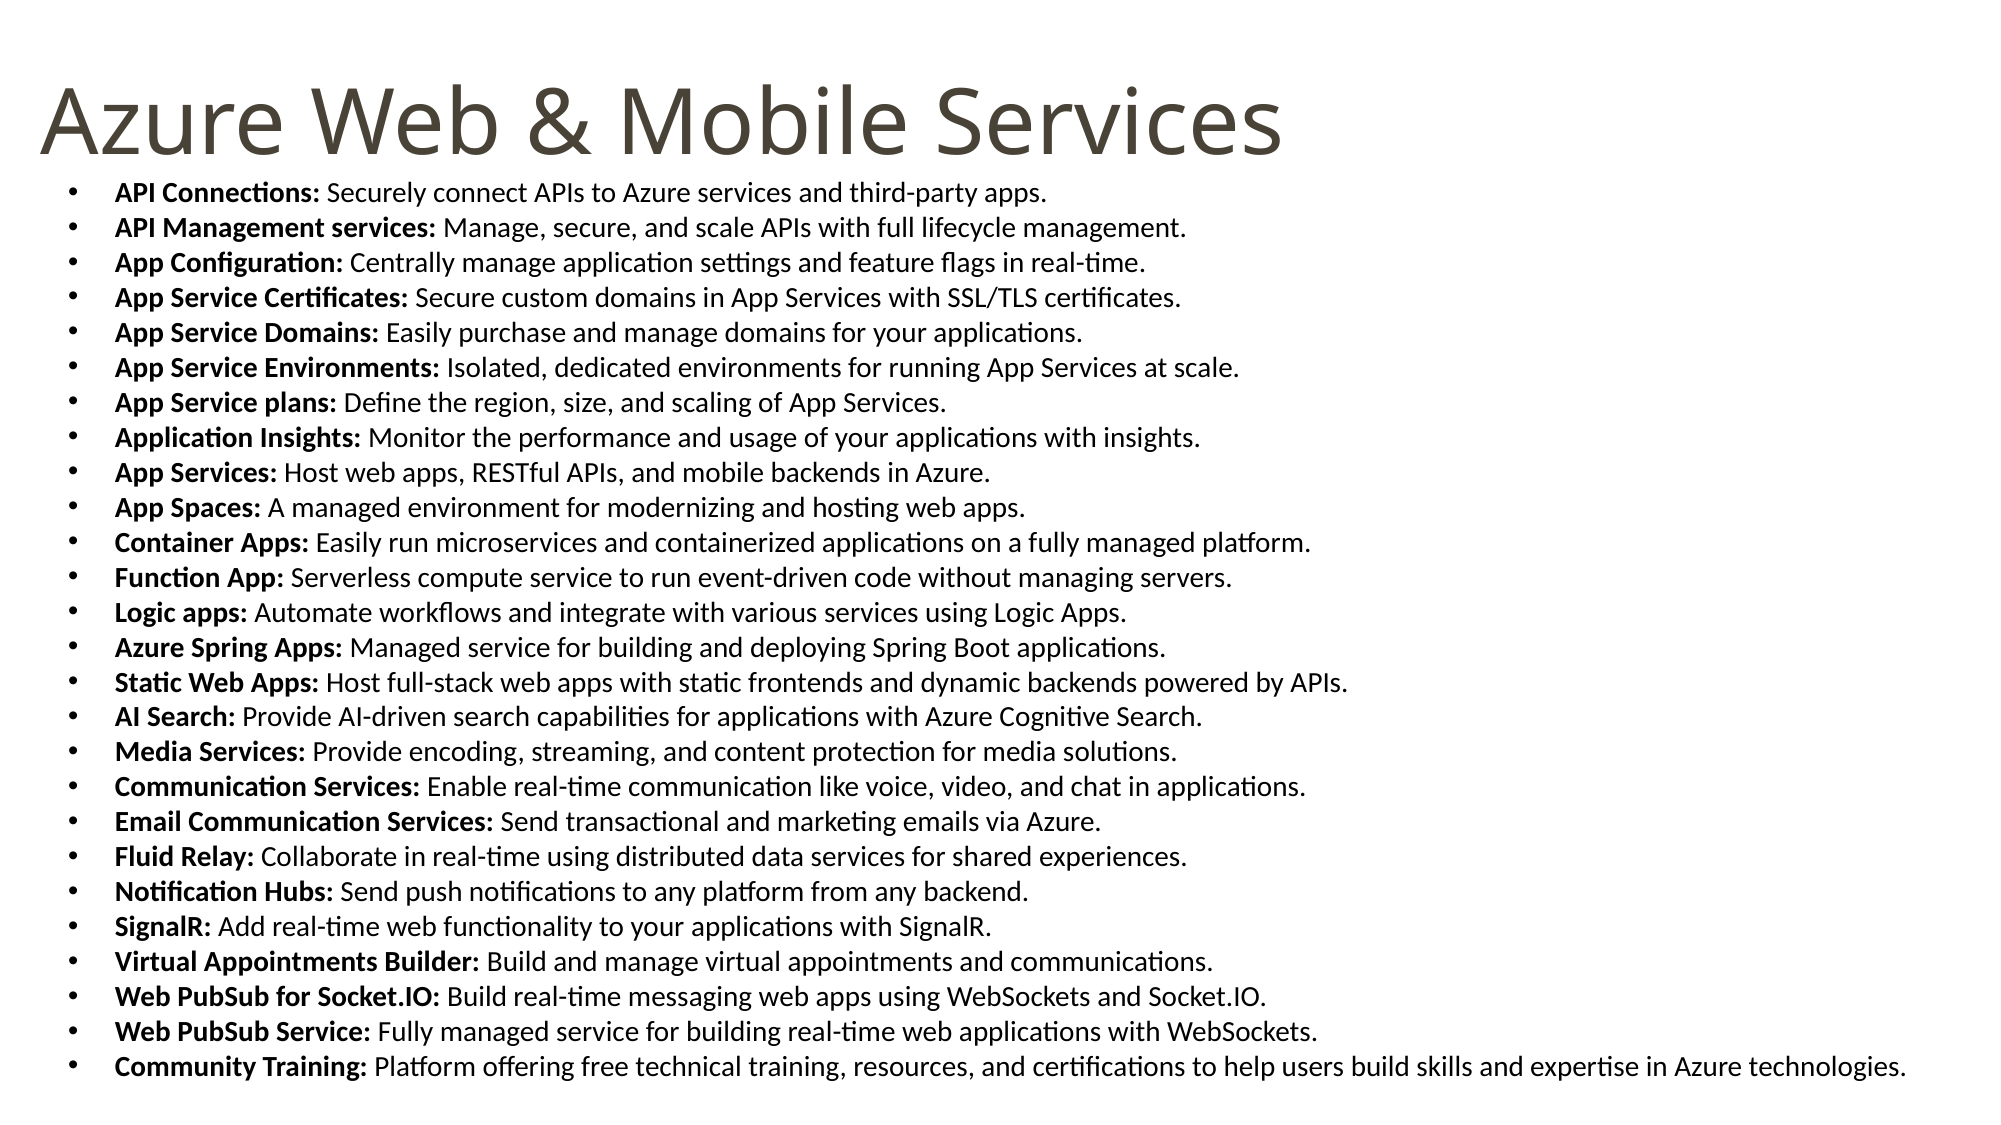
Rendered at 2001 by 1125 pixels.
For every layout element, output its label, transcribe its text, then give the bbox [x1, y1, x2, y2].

text_box Azure Web & Mobile Services [40, 57, 1929, 174]
text_box API Connections: Securely connect APIs to Azure services and third-party apps. API Management services: Manage, secure, and scale APIs with full lifecycle management. App Configuration: Centrally manage application settings and feature flags in real-time. App Service Certificates: Secure custom domains in App Services with SSL/TLS certificates. App Service Domains: Easily purchase and manage domains for your applications. App Service Environments: Isolated, dedicated environments for running App Services at scale. App Service plans: Define the region, size, and scaling of App Services. Application Insights: Monitor the performance and usage of your applications with insights. App Services: Host web apps, RESTful APIs, and mobile backends in Azure. App Spaces: A managed environment for modernizing and hosting web apps. Container Apps: Easily run microservices and containerized applications on a fully managed platform. Function App: Serverless compute service to run event-driven code without managing servers. Logic apps: Automate workflows and integrate with various services using Logic Apps. Azure Spring Apps: Managed service for building and deploying Spring Boot applications. Static Web Apps: Host full-stack web apps with static frontends and dynamic backends powered by APIs. AI Search: Provide AI-driven search capabilities for applications with Azure Cognitive Search. Media Services: Provide encoding, streaming, and content protection for media solutions. Communication Services: Enable real-time communication like voice, video, and chat in applications. Email Communication Services: Send transactional and marketing emails via Azure. Fluid Relay: Collaborate in real-time using distributed data services for shared experiences. Notification Hubs: Send push notifications to any platform from any backend. SignalR: Add real-time web functionality to your applications with SignalR. Virtual Appointments Builder: Build and manage virtual appointments and communications. Web PubSub for Socket.IO: Build real-time messaging web apps using WebSockets and Socket.IO. Web PubSub Service: Fully managed service for building real-time web applications with WebSockets. Community Training: Platform offering free technical training, resources, and certifications to help users build skills and expertise in Azure technologies. [68, 173, 1929, 1097]
